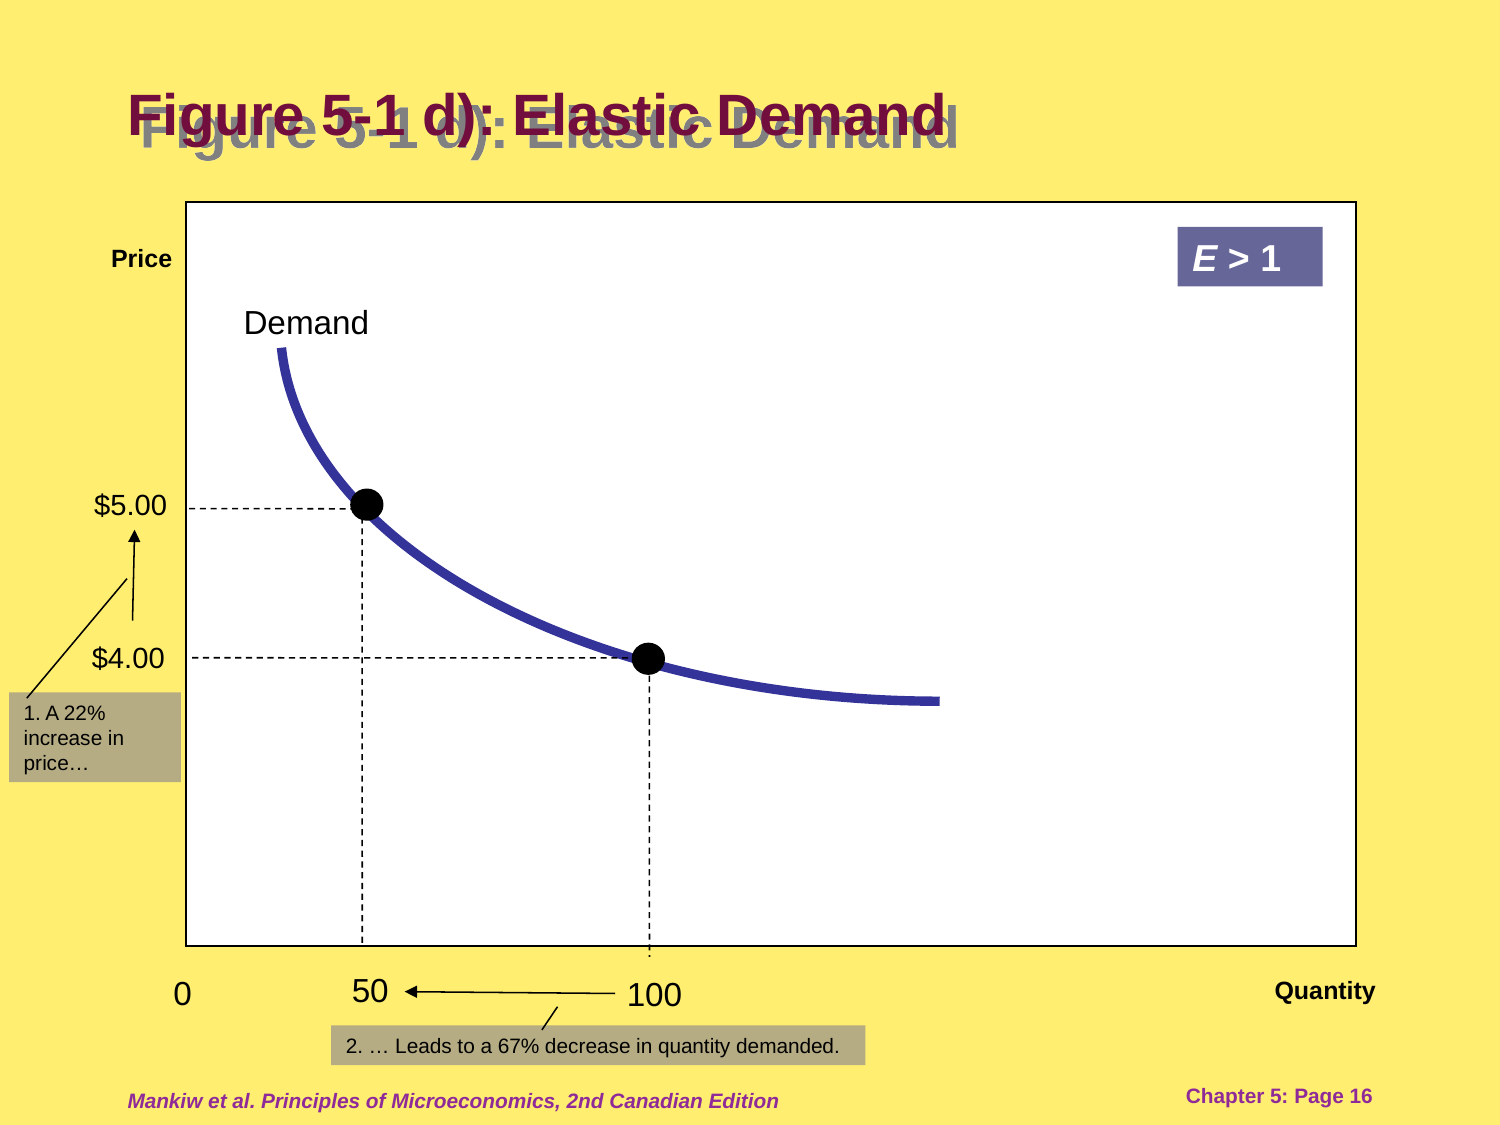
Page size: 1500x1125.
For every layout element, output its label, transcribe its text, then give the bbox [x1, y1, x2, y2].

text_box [330, 1006, 866, 1091]
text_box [314, 961, 616, 1018]
text_box 1. A 22% increase in price… [9, 692, 181, 783]
footer Mankiw et al. Principles of Microeconomics, 2nd Canadian Edition [112, 1074, 1001, 1125]
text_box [26, 479, 184, 699]
text_box [185, 202, 1357, 947]
text_box Quantity [1228, 966, 1391, 1012]
text_box Price [83, 235, 188, 281]
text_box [76, 631, 183, 683]
text_box 100 [619, 965, 698, 1005]
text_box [188, 489, 384, 944]
text_box E > 1 [1177, 226, 1323, 287]
text_box 0 [106, 964, 207, 1020]
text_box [387, 631, 665, 683]
title Figure 5-1 d): Elastic Demand [112, 62, 1388, 163]
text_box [228, 293, 941, 702]
slide_number Chapter 5: Page 16 [1074, 1074, 1388, 1113]
